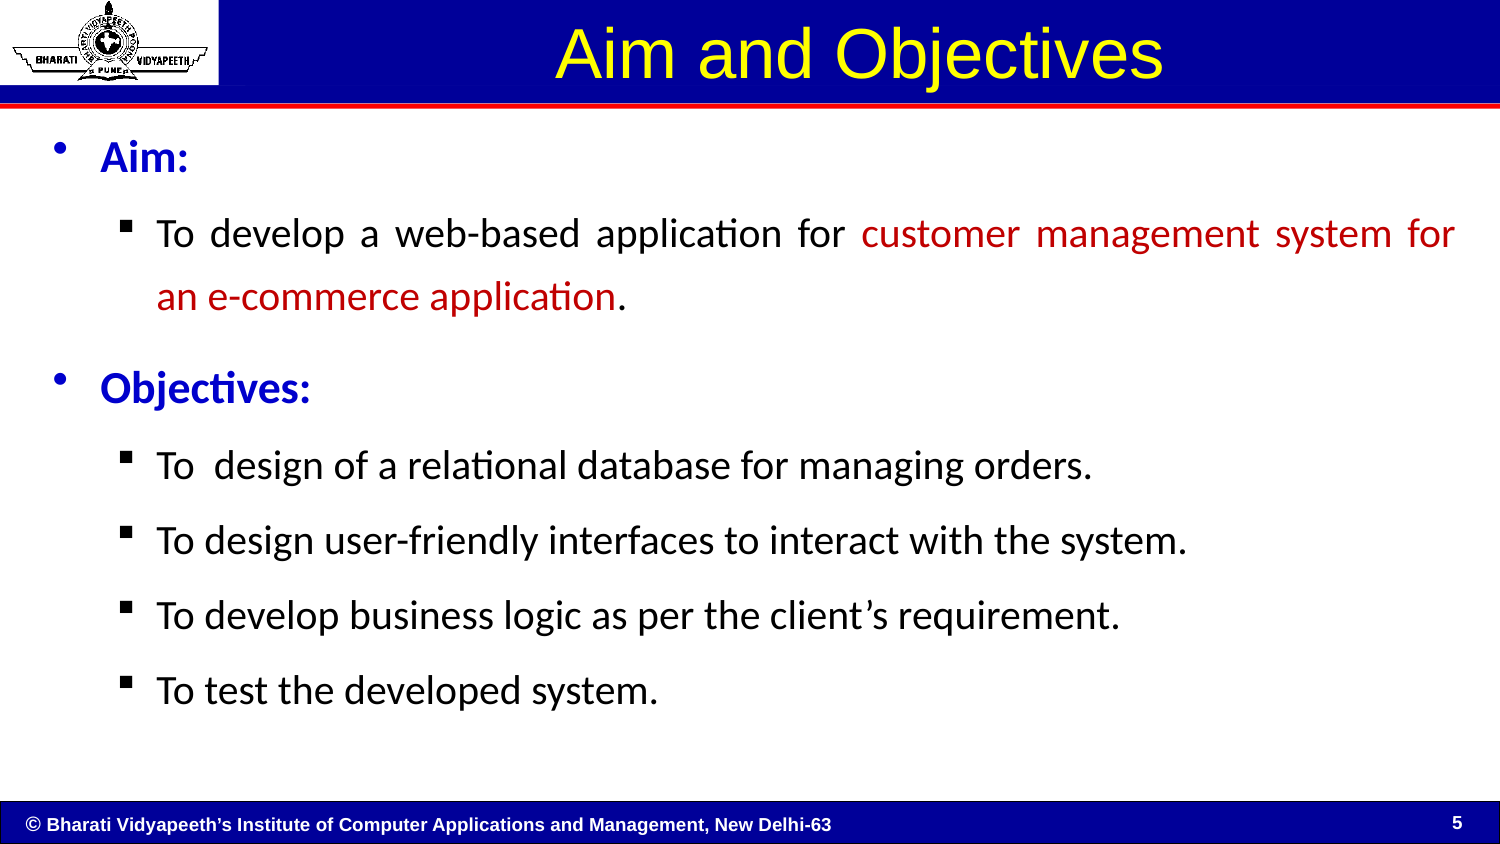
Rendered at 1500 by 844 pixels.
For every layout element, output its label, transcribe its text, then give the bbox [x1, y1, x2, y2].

title Aim and Objectives [233, 1, 1488, 83]
picture [12, 1, 208, 81]
list Aim: To develop a web-based application for customer management system for an e-commerce application. Objectives: To design of a relational database for managing orders. To design user-friendly interfaces to interact with the system. To develop business logic as per the client’s requirement. To test the developed system. [39, 106, 1469, 802]
